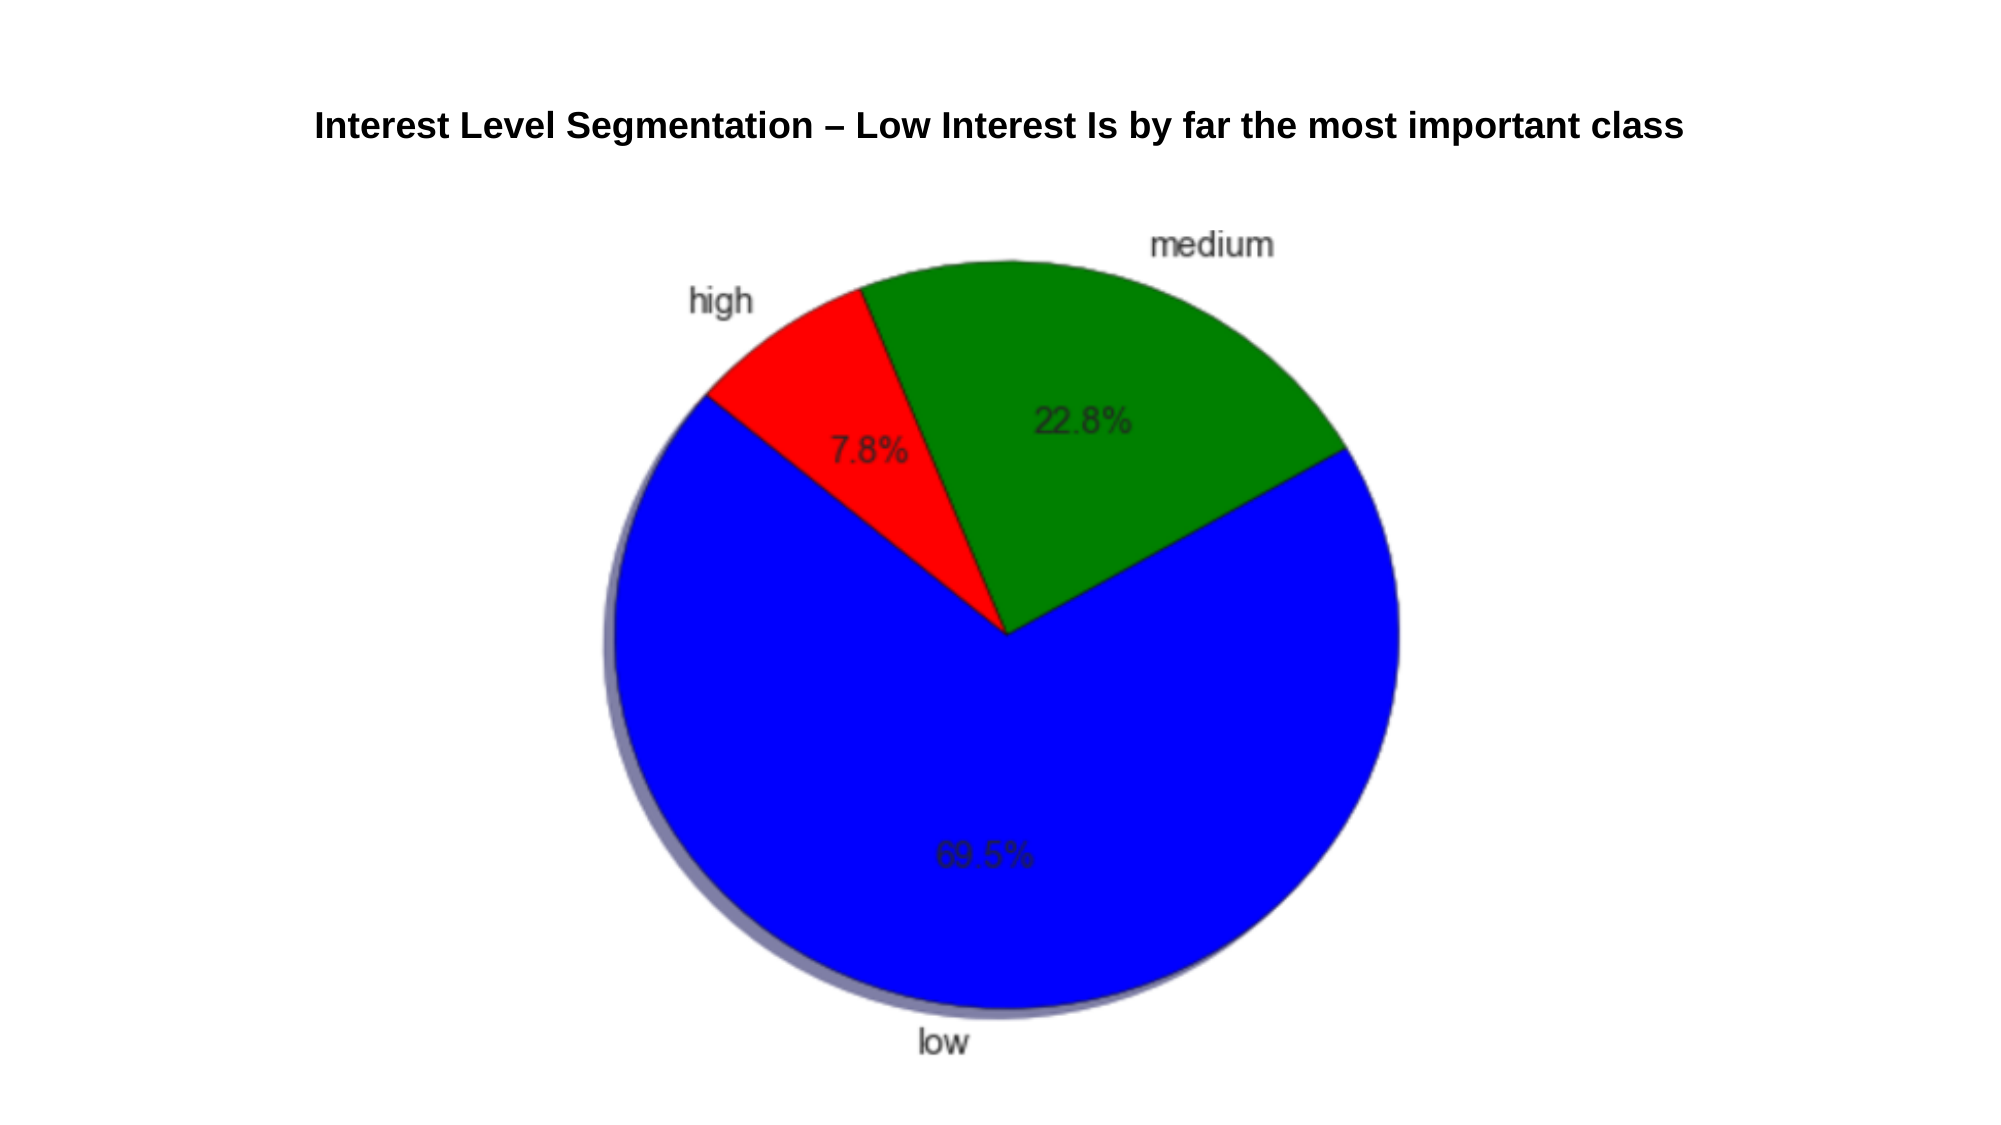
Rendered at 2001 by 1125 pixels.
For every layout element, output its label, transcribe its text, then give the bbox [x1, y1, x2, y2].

text_box Interest Level Segmentation – Low Interest Is by far the most important class [259, 93, 1741, 188]
picture [536, 230, 1464, 1096]
